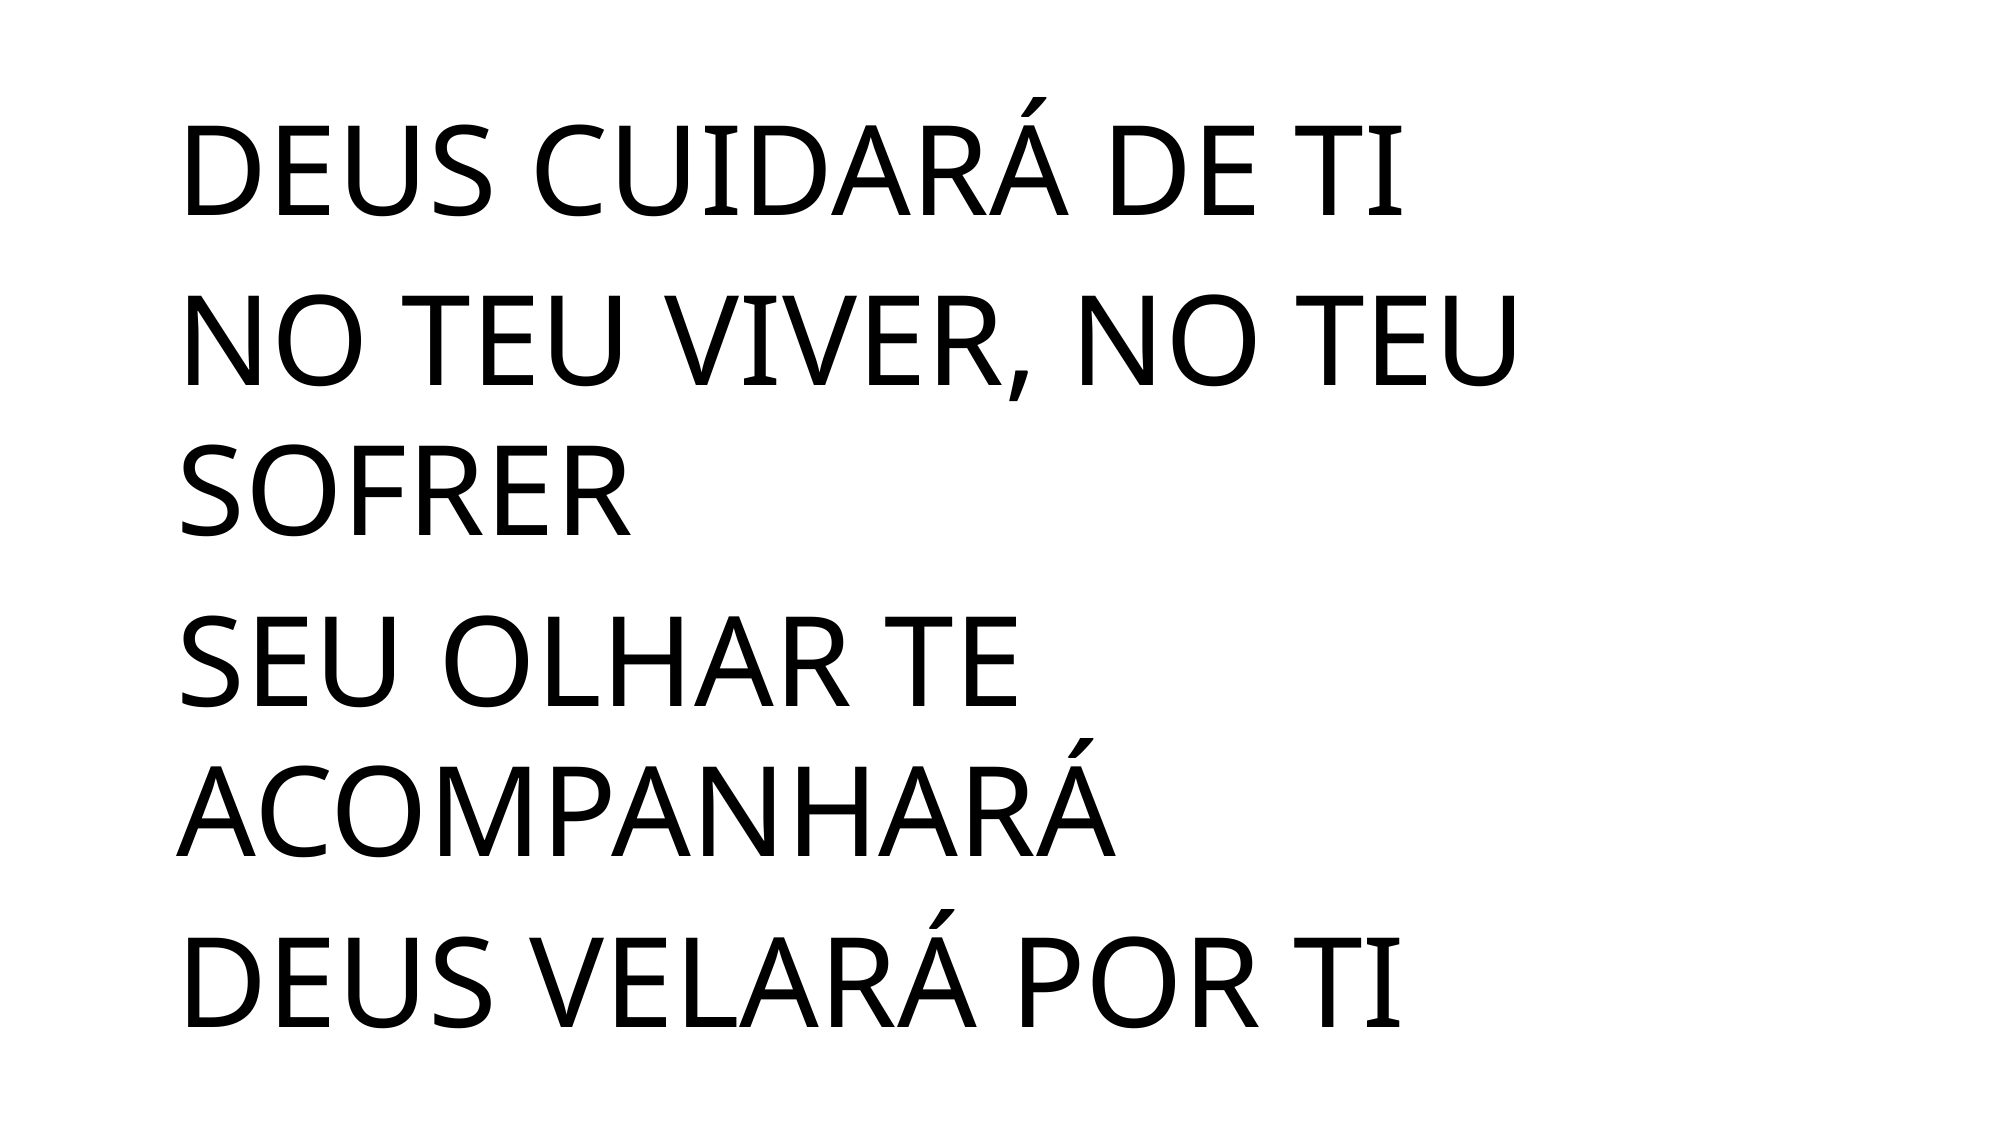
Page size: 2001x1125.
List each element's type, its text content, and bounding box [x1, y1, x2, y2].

list DEUS CUIDARÁ DE TI NO TEU VIVER, NO TEU SOFRER SEU OLHAR TE ACOMPANHARÁ DEUS VELARÁ POR TI [161, 82, 1839, 1078]
